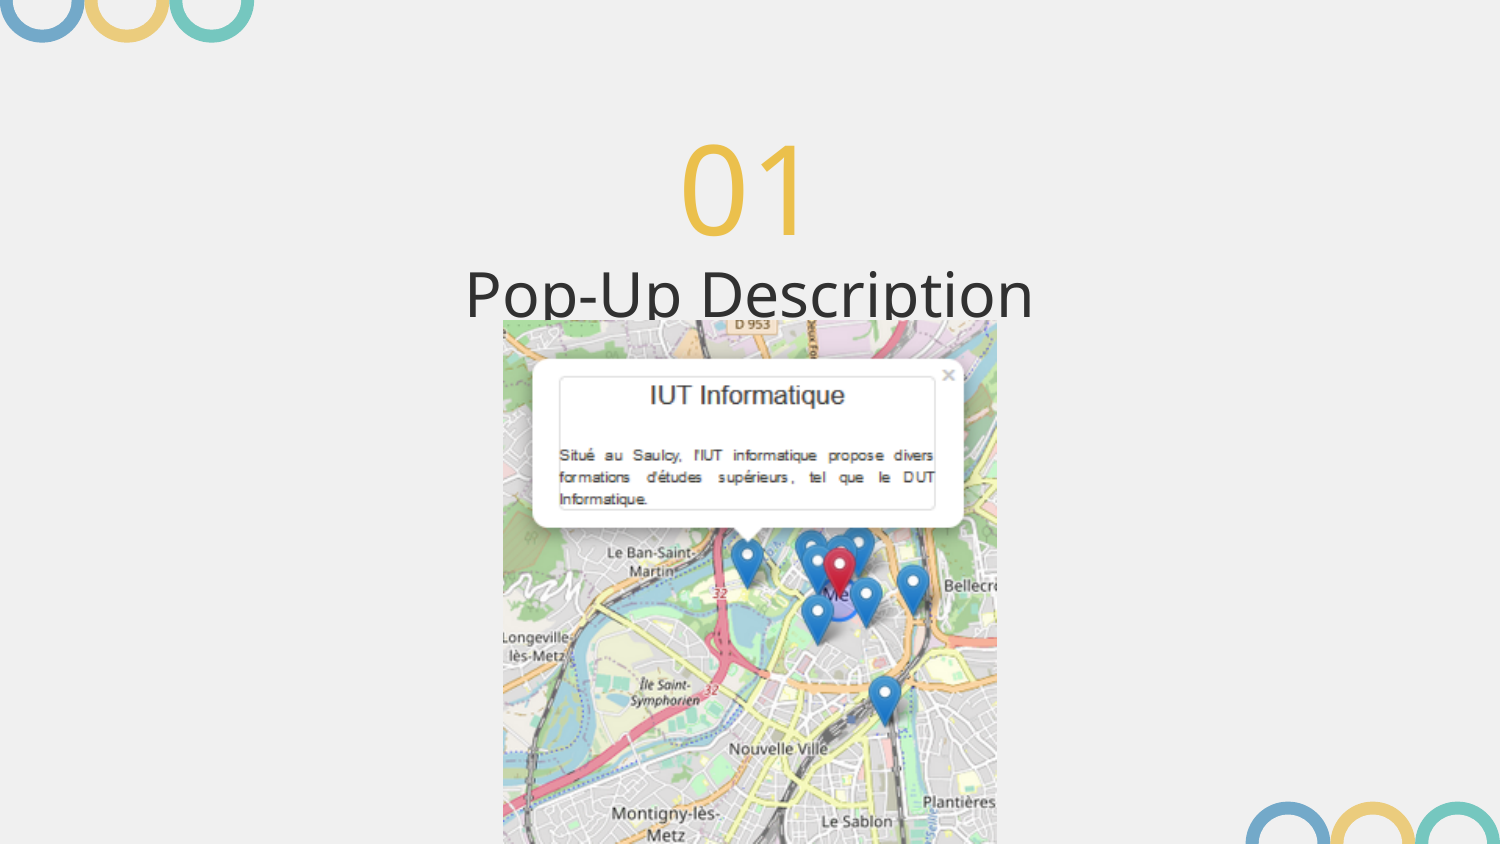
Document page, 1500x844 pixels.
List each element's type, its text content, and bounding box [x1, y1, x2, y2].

title Pop-Up Description [384, 276, 1116, 340]
picture [502, 319, 998, 844]
title 01 [384, 115, 1116, 276]
